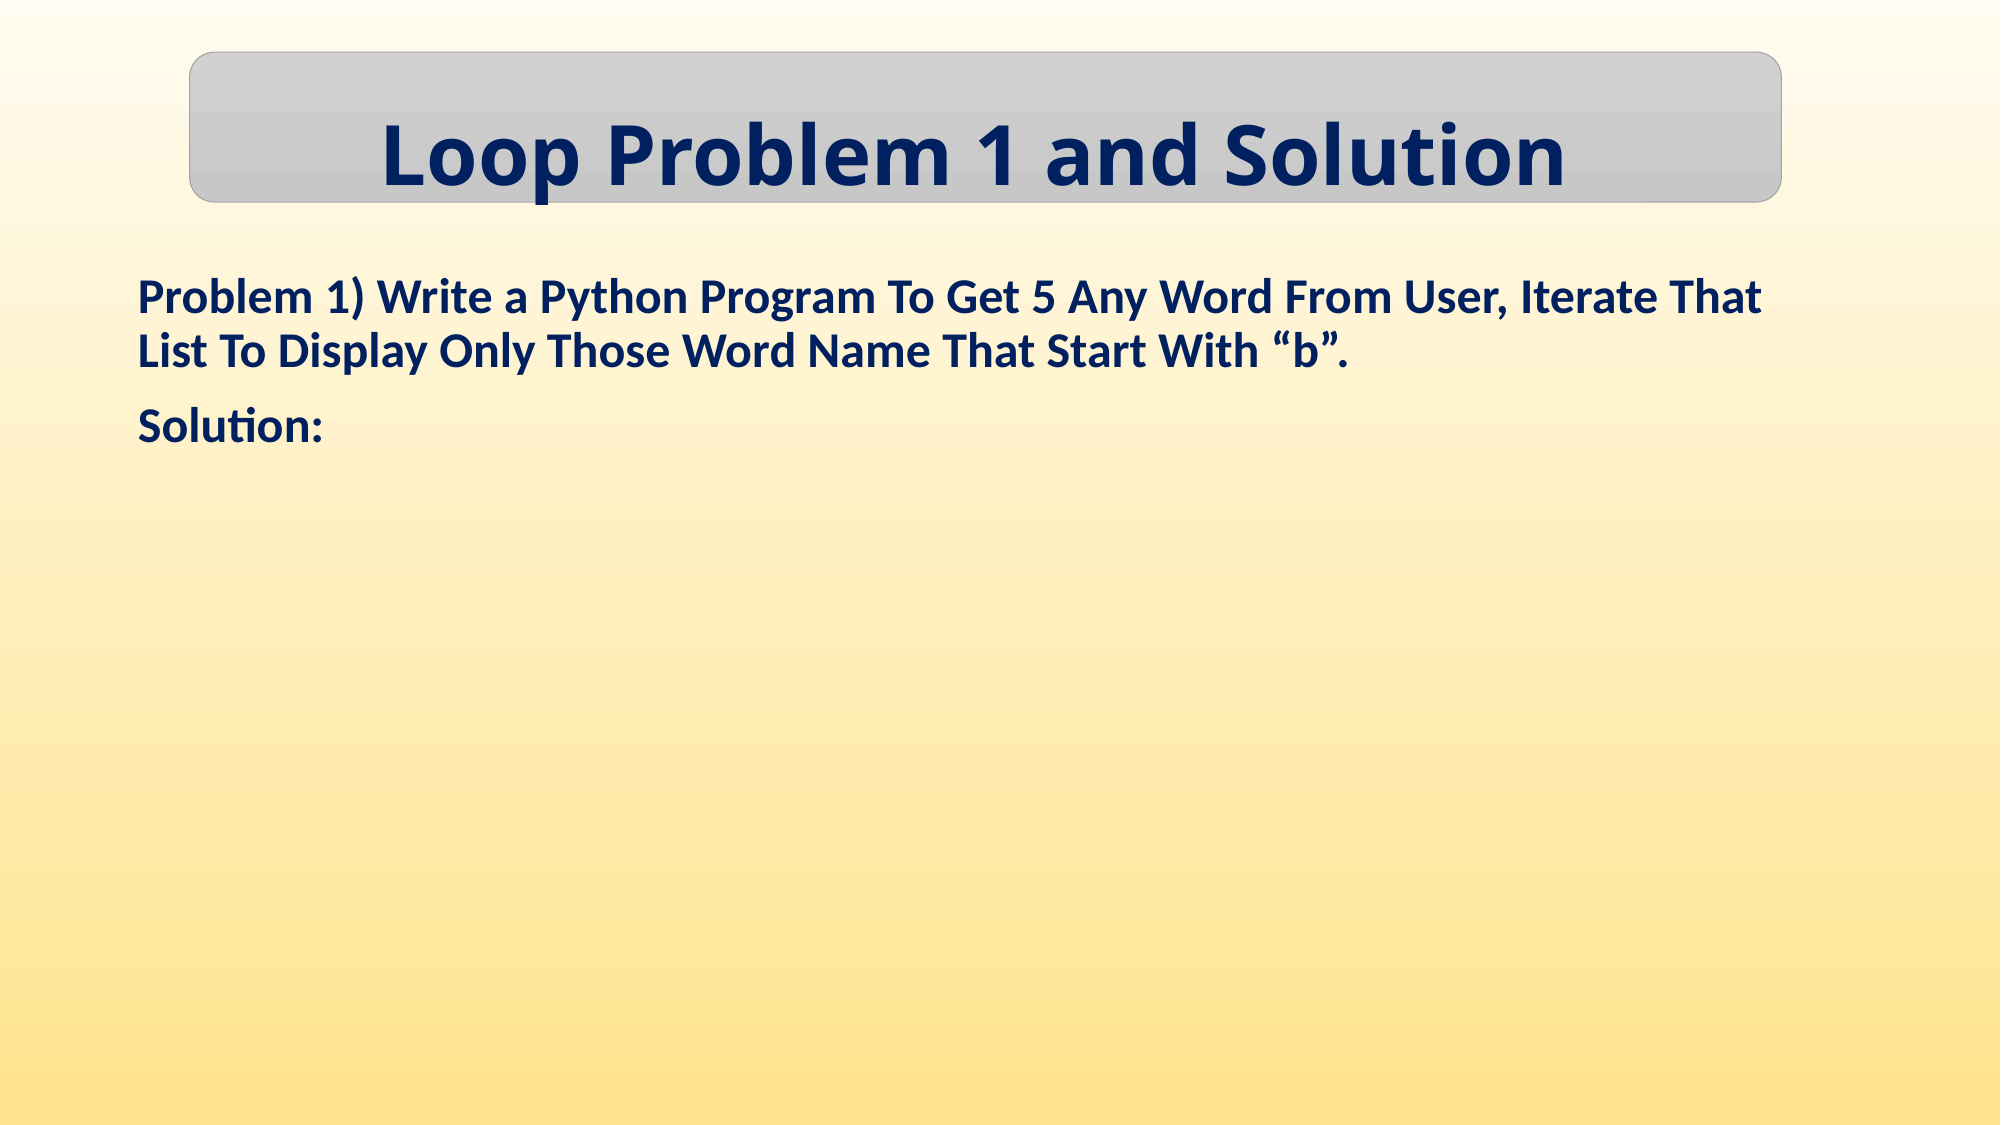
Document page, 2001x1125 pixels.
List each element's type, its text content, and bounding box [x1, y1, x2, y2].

list Problem 1) Write a Python Program To Get 5 Any Word From User, Iterate That List To Display Only Those Word Name That Start With “b”. Solution: [122, 263, 1848, 1090]
text_box Loop Problem 1 and Solution [189, 51, 1782, 203]
